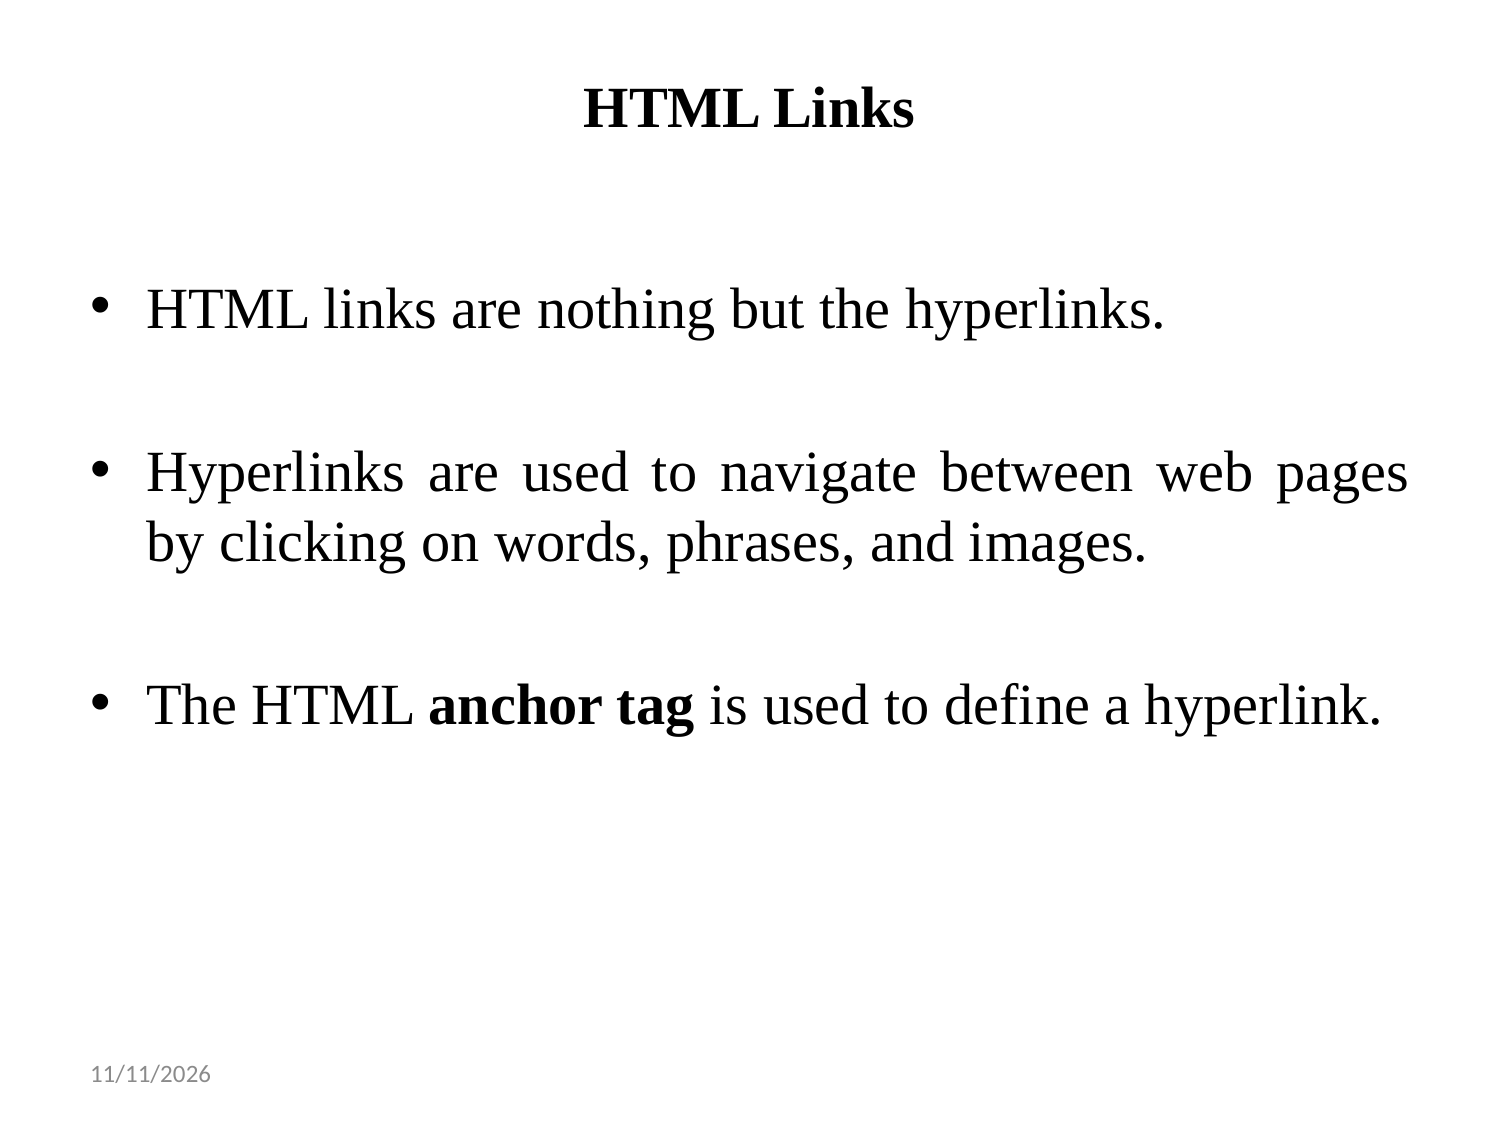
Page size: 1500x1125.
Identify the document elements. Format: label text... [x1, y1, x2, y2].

list HTML links are nothing but the hyperlinks. Hyperlinks are used to navigate between web pages by clicking on words, phrases, and images. The HTML anchor tag is used to define a hyperlink. [75, 262, 1425, 1005]
title HTML Links [75, 45, 1425, 233]
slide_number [75, 1042, 425, 1103]
